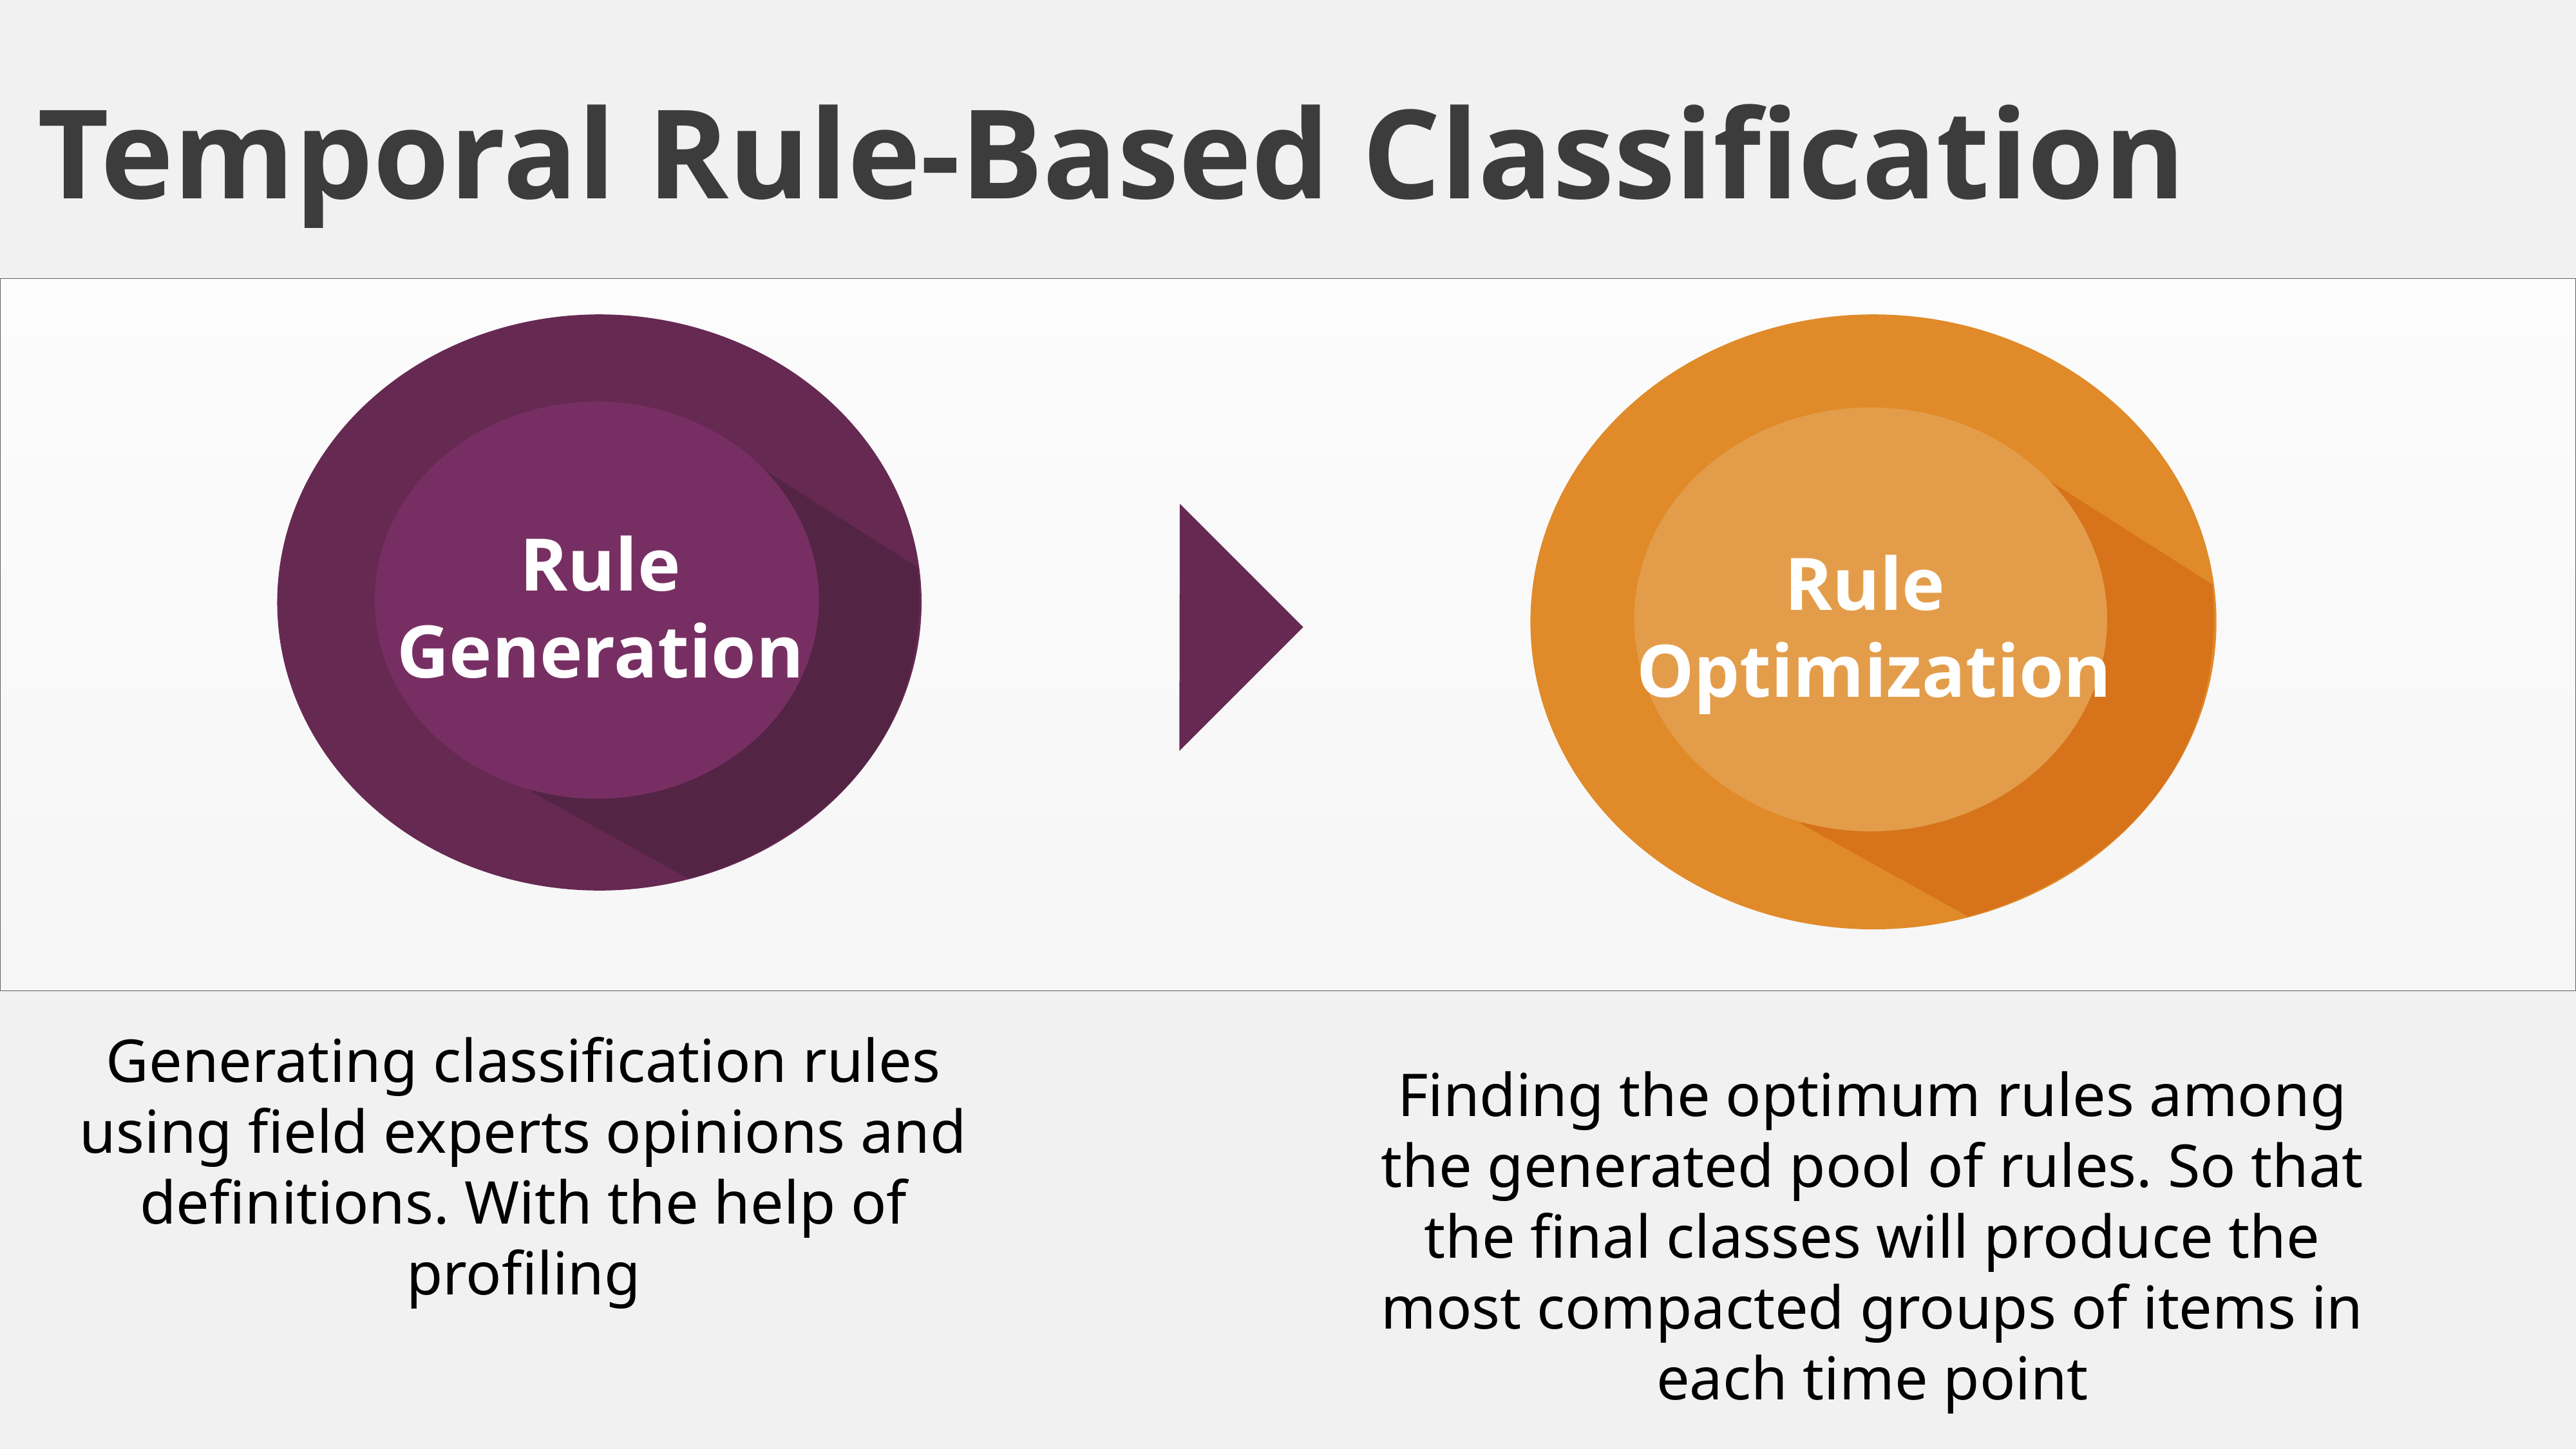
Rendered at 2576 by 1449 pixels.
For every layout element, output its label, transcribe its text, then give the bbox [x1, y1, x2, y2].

text_box [0, 278, 2576, 991]
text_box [1377, 314, 2369, 1414]
text_box Temporal Rule-Based Classification [37, 70, 2277, 230]
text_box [38, 314, 1010, 1273]
text_box [1179, 504, 1303, 751]
